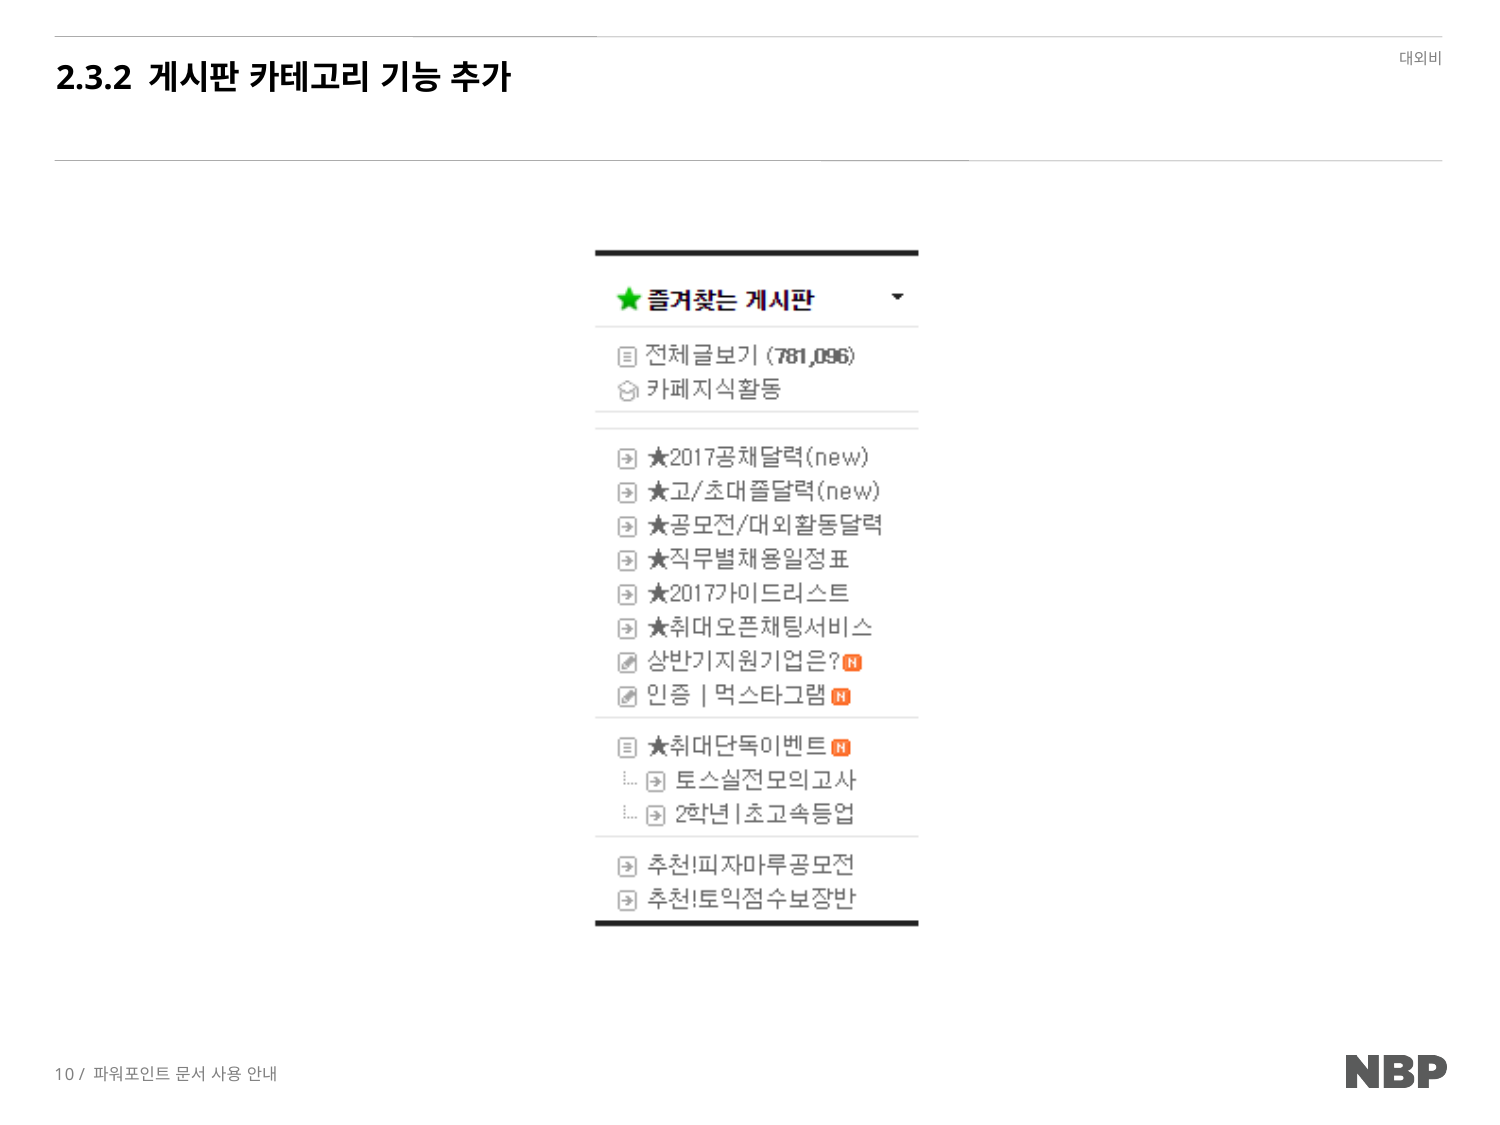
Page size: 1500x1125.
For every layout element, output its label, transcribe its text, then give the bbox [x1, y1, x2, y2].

picture [590, 245, 934, 937]
title 2.3.2 게시판 카테고리 기능 추가 [41, 49, 1459, 105]
picture [1346, 1055, 1447, 1088]
